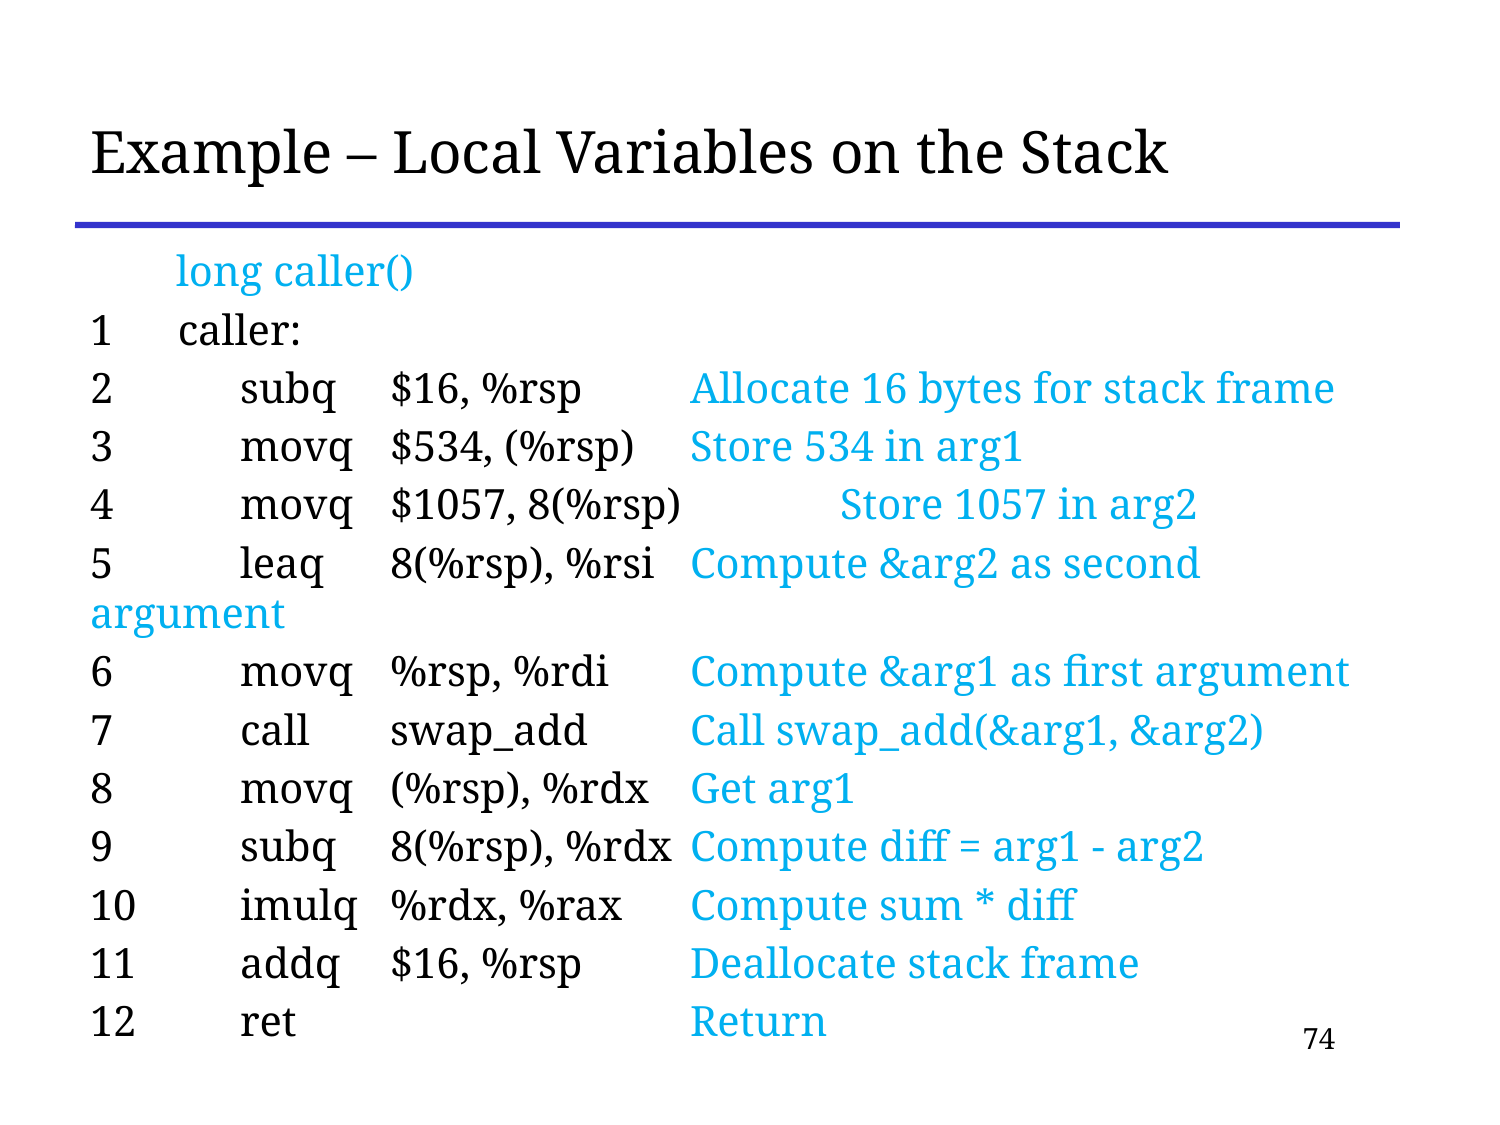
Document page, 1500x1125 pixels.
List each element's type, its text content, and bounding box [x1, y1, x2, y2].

slide_number 74 [1137, 1013, 1351, 1088]
title Example – Local Variables on the Stack [75, 75, 1400, 225]
list long caller() 1 caller: 2 subq $16, %rsp Allocate 16 bytes for stack frame 3 movq $534, (%rsp) Store 534 in arg1 4 movq $1057, 8(%rsp) Store 1057 in arg2 5 leaq 8(%rsp), %rsi Compute &arg2 as second argument 6 movq %rsp, %rdi Compute &arg1 as first argument 7 call swap_add Call swap_add(&arg1, &arg2) 8 movq (%rsp), %rdx Get arg1 9 subq 8(%rsp), %rdx Compute diff = arg1 - arg2 10 imulq %rdx, %rax Compute sum * diff 11 addq $16, %rsp Deallocate stack frame 12 ret Return [75, 237, 1375, 1013]
